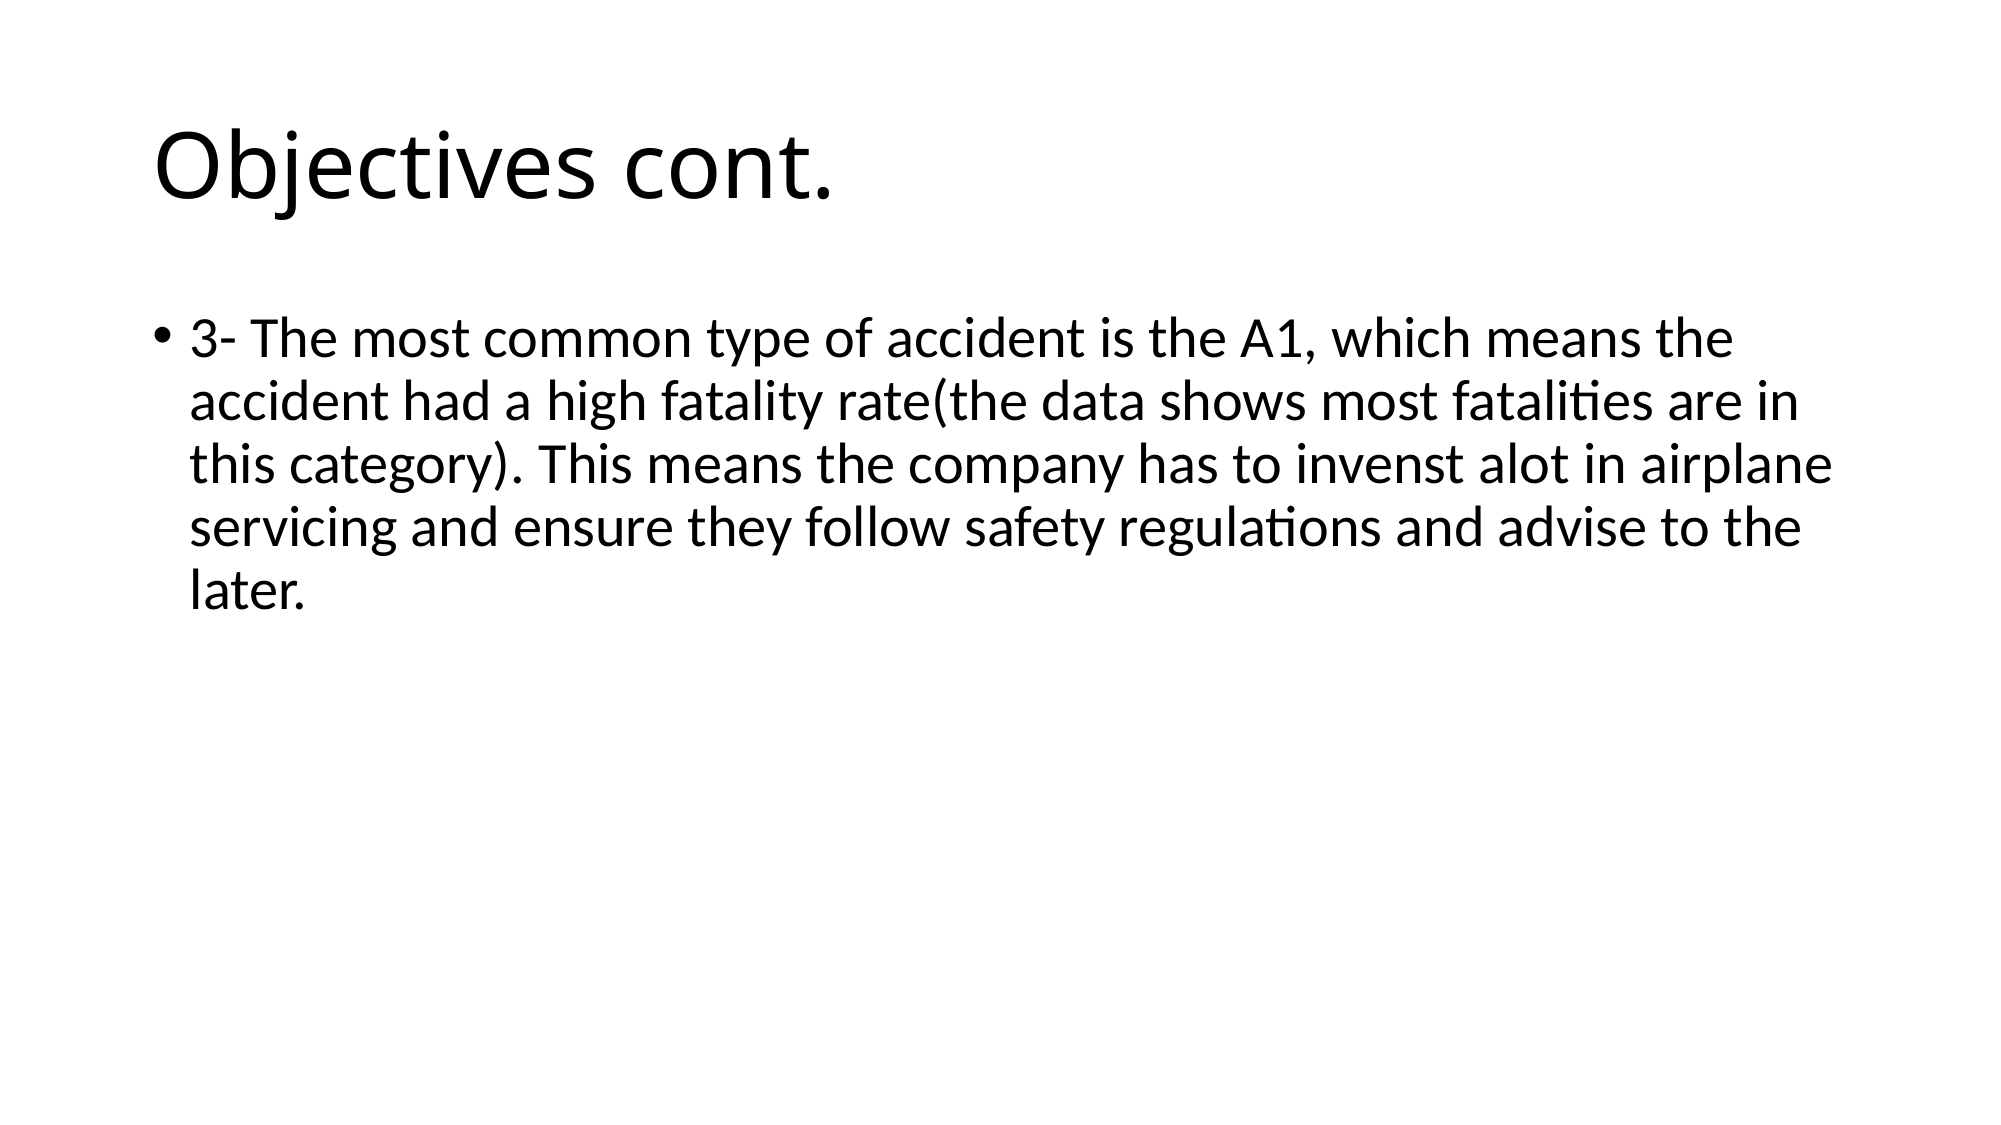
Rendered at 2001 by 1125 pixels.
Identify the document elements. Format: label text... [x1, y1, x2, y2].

list 3- The most common type of accident is the A1, which means the accident had a high fatality rate(the data shows most fatalities are in this category). This means the company has to invenst alot in airplane servicing and ensure they follow safety regulations and advise to the later. [137, 299, 1863, 1014]
title Objectives cont. [137, 59, 1863, 278]
